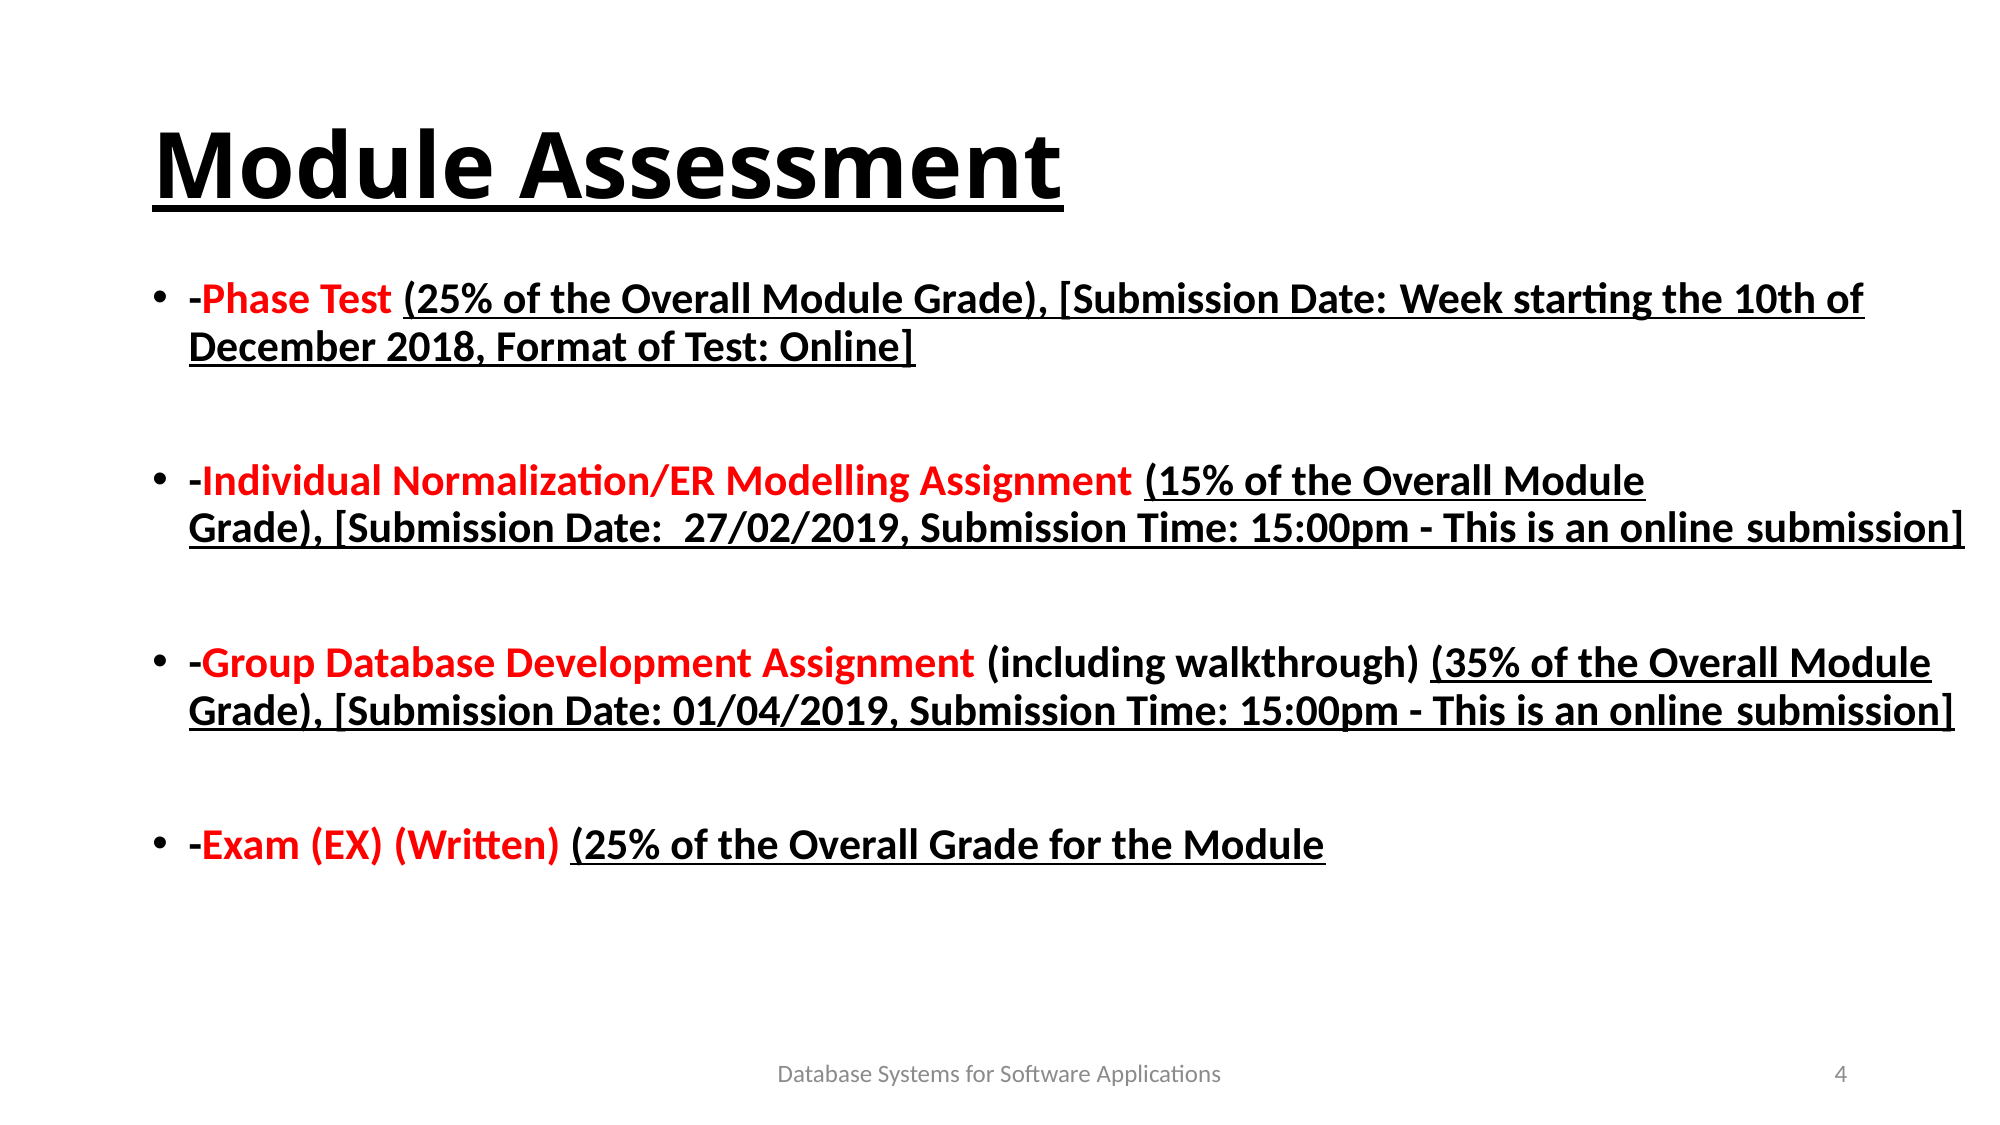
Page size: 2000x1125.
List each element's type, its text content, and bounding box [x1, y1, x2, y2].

slide_number 4 [1412, 1042, 1863, 1103]
footer Database Systems for Software Applications [662, 1042, 1338, 1103]
list -Phase Test (25% of the Overall Module Grade), [Submission Date: Week starting the 10th of December 2018, Format of Test: Online] -Individual Normalization/ER Modelling Assignment (15% of the Overall Module Grade), [Submission Date: 27/02/2019, Submission Time: 15:00pm - This is an online submission] -Group Database Development Assignment (including walkthrough) (35% of the Overall Module Grade), [Submission Date: 01/04/2019, Submission Time: 15:00pm - This is an online submission] -Exam (EX) (Written) (25% of the Overall Grade for the Module [137, 268, 2000, 1017]
title Module Assessment [137, 59, 1863, 268]
